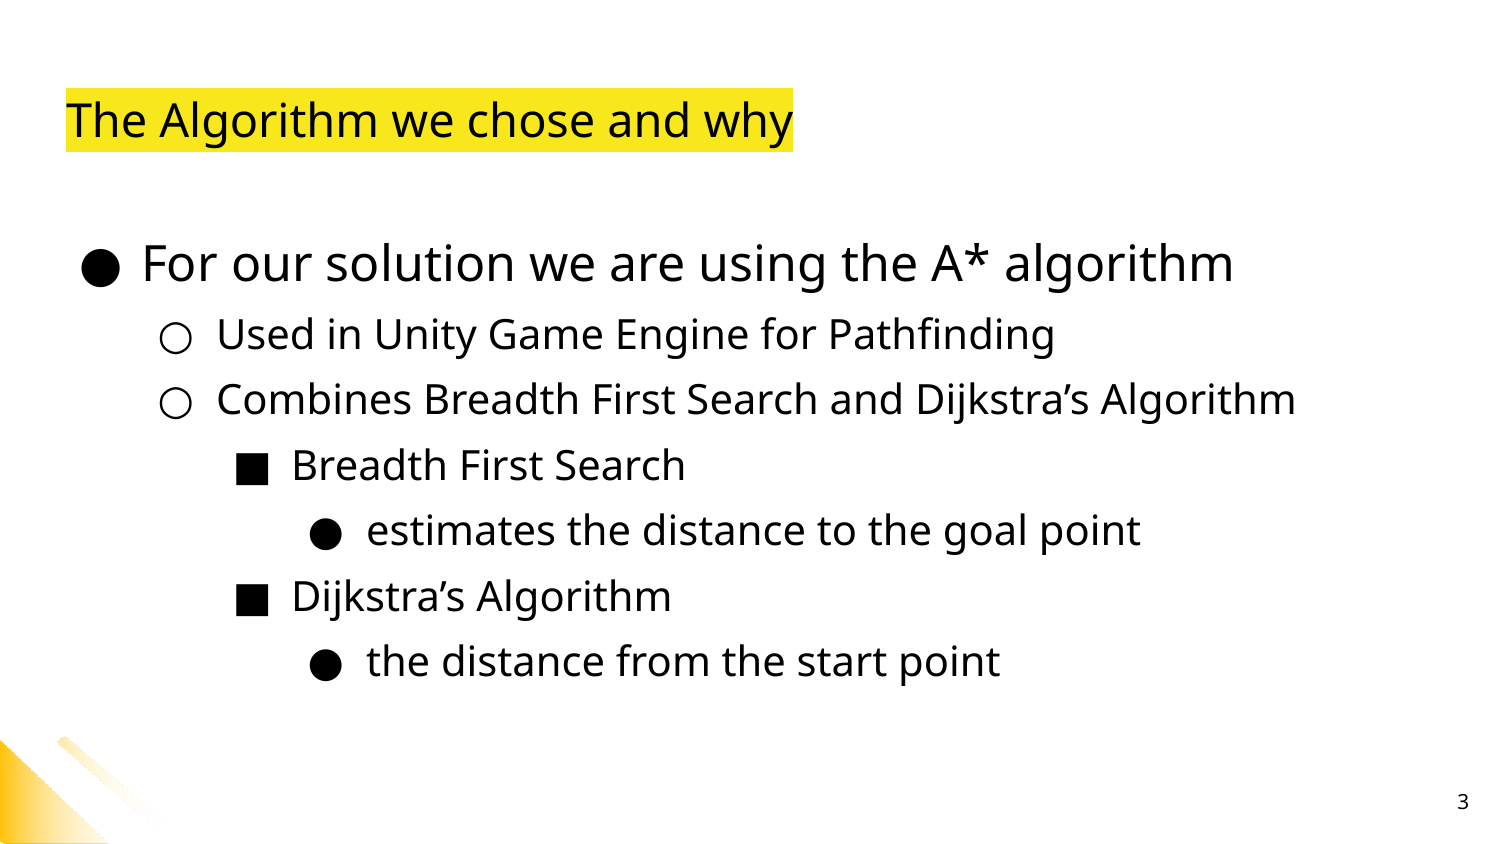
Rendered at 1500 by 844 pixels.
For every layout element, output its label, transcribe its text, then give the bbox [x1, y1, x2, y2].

picture [0, 735, 189, 844]
list For our solution we are using the A* algorithm Used in Unity Game Engine for Pathfinding Combines Breadth First Search and Dijkstra’s Algorithm Breadth First Search estimates the distance to the goal point Dijkstra’s Algorithm the distance from the start point [51, 202, 1449, 750]
title The Algorithm we chose and why [51, 72, 1449, 167]
slide_number ‹#› [1394, 769, 1484, 834]
